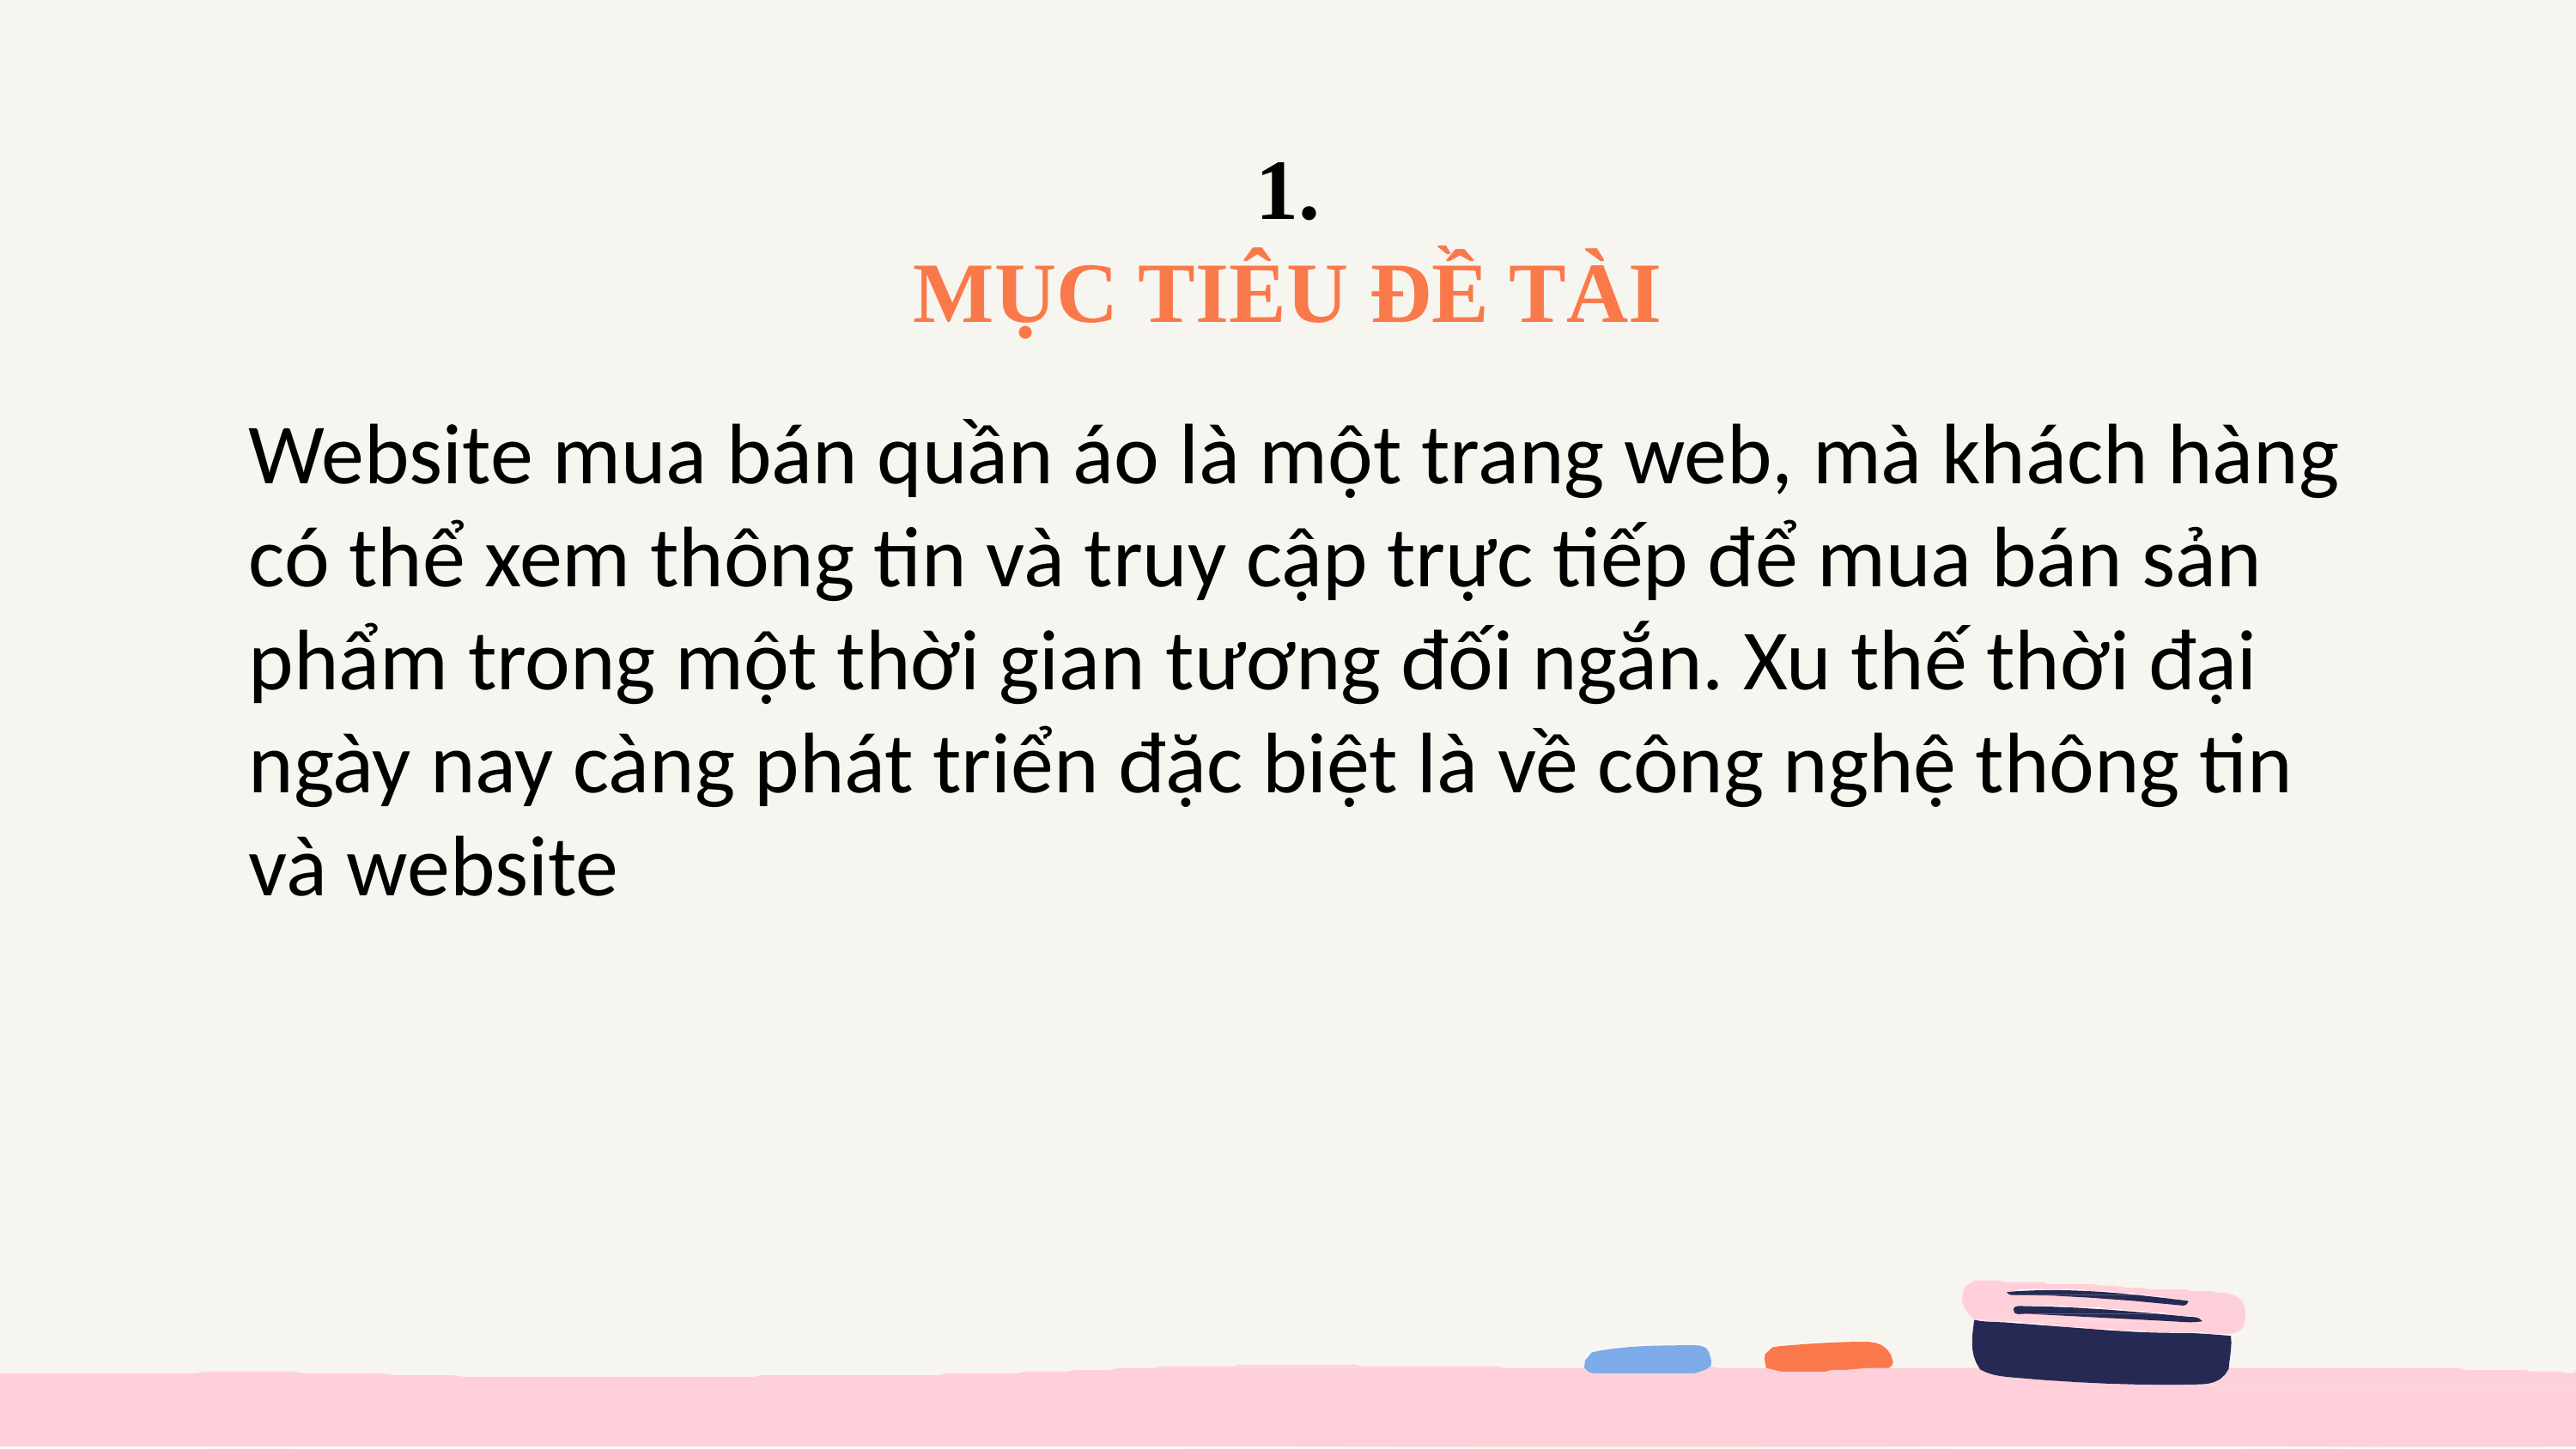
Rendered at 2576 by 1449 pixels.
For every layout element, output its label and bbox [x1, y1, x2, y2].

text_box [0, 0, 2576, 1447]
